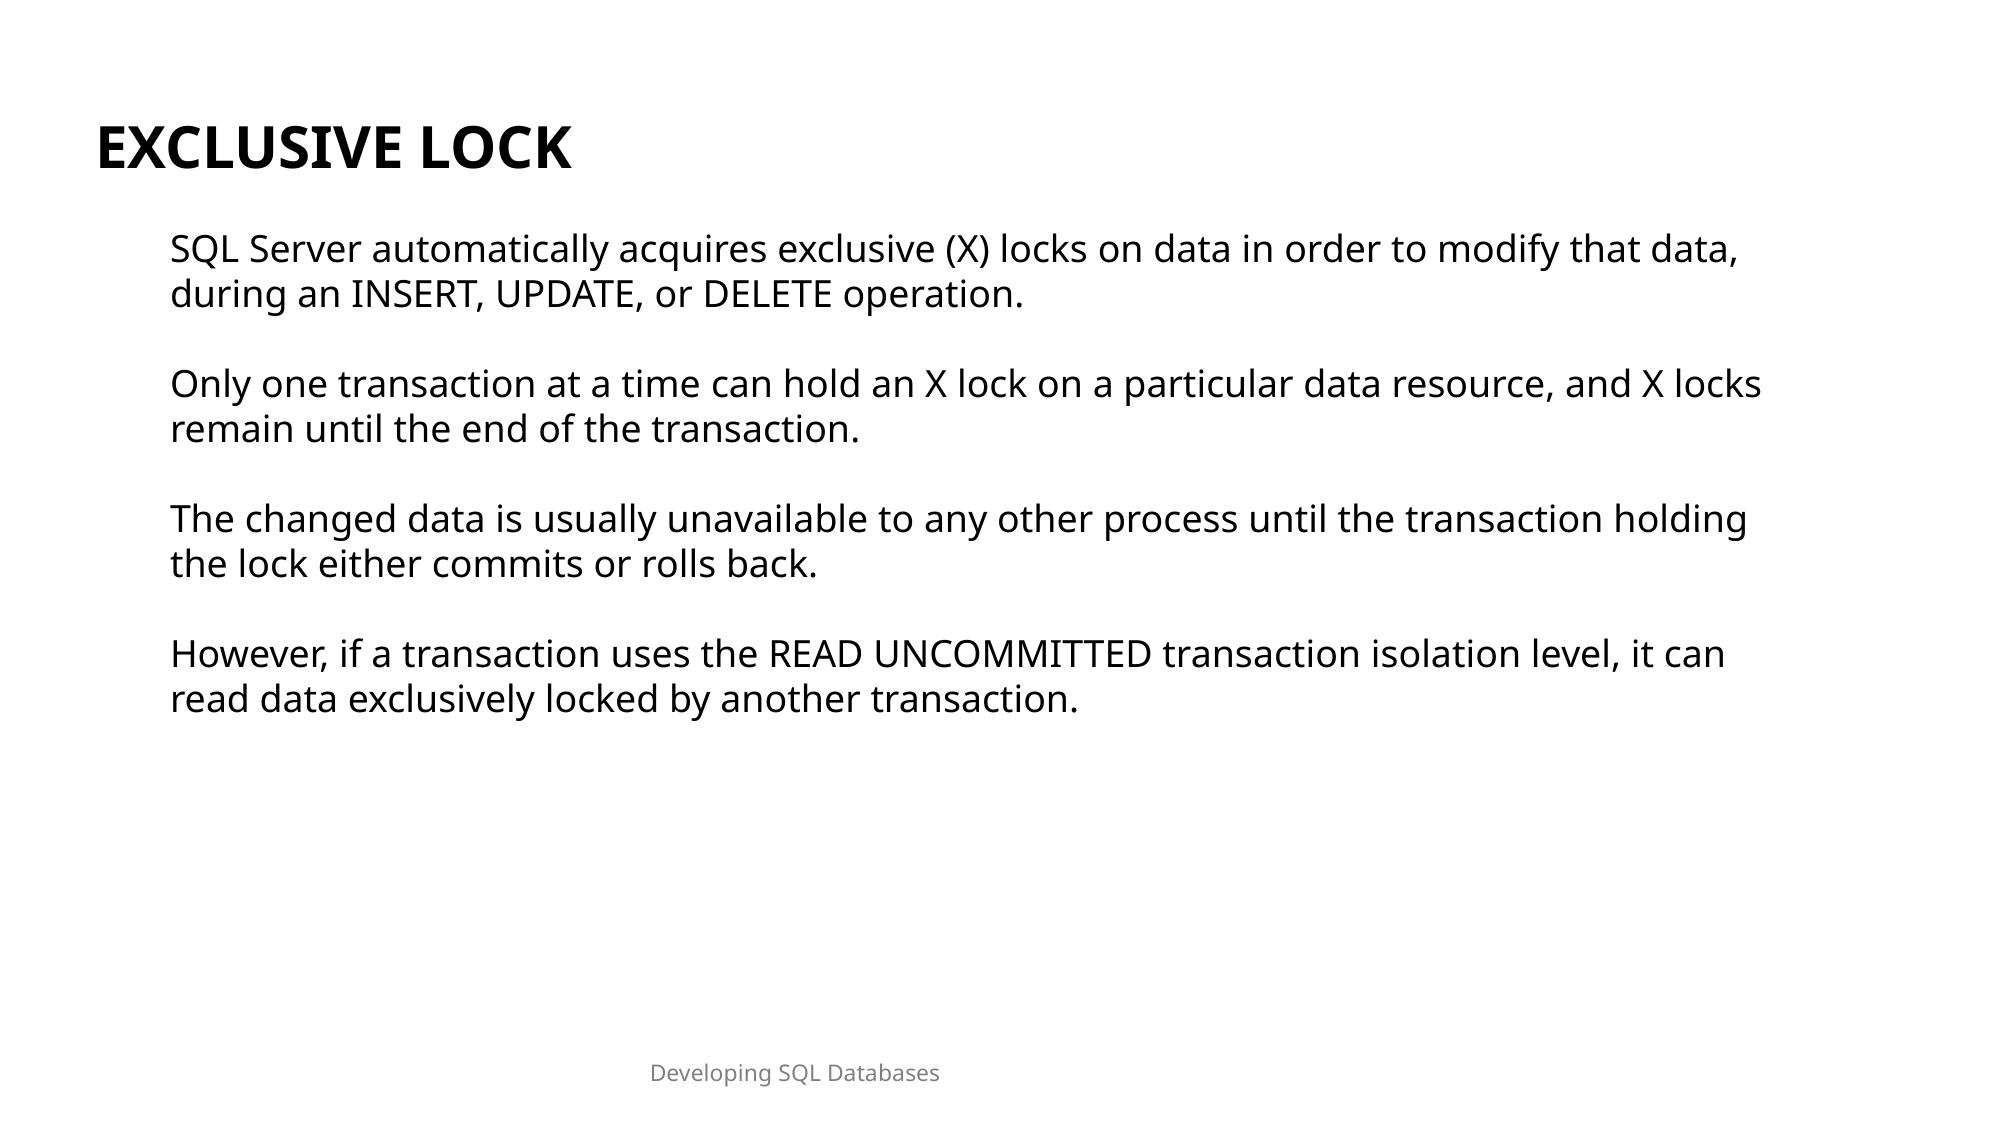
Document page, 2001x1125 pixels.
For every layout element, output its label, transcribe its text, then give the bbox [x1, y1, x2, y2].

text_box EXCLUSIVE LOCK SQL Server automatically acquires exclusive (X) locks on data in order to modify that data, during an INSERT, UPDATE, or DELETE operation. Only one transaction at a time can hold an X lock on a particular data resource, and X locks remain until the end of the transaction. The changed data is usually unavailable to any other process until the transaction holding the lock either commits or rolls back. However, if a transaction uses the READ UNCOMMITTED transaction isolation level, it can read data exclusively locked by another transaction. [80, 102, 1783, 728]
footer Developing SQL Databases [634, 1042, 1605, 1103]
